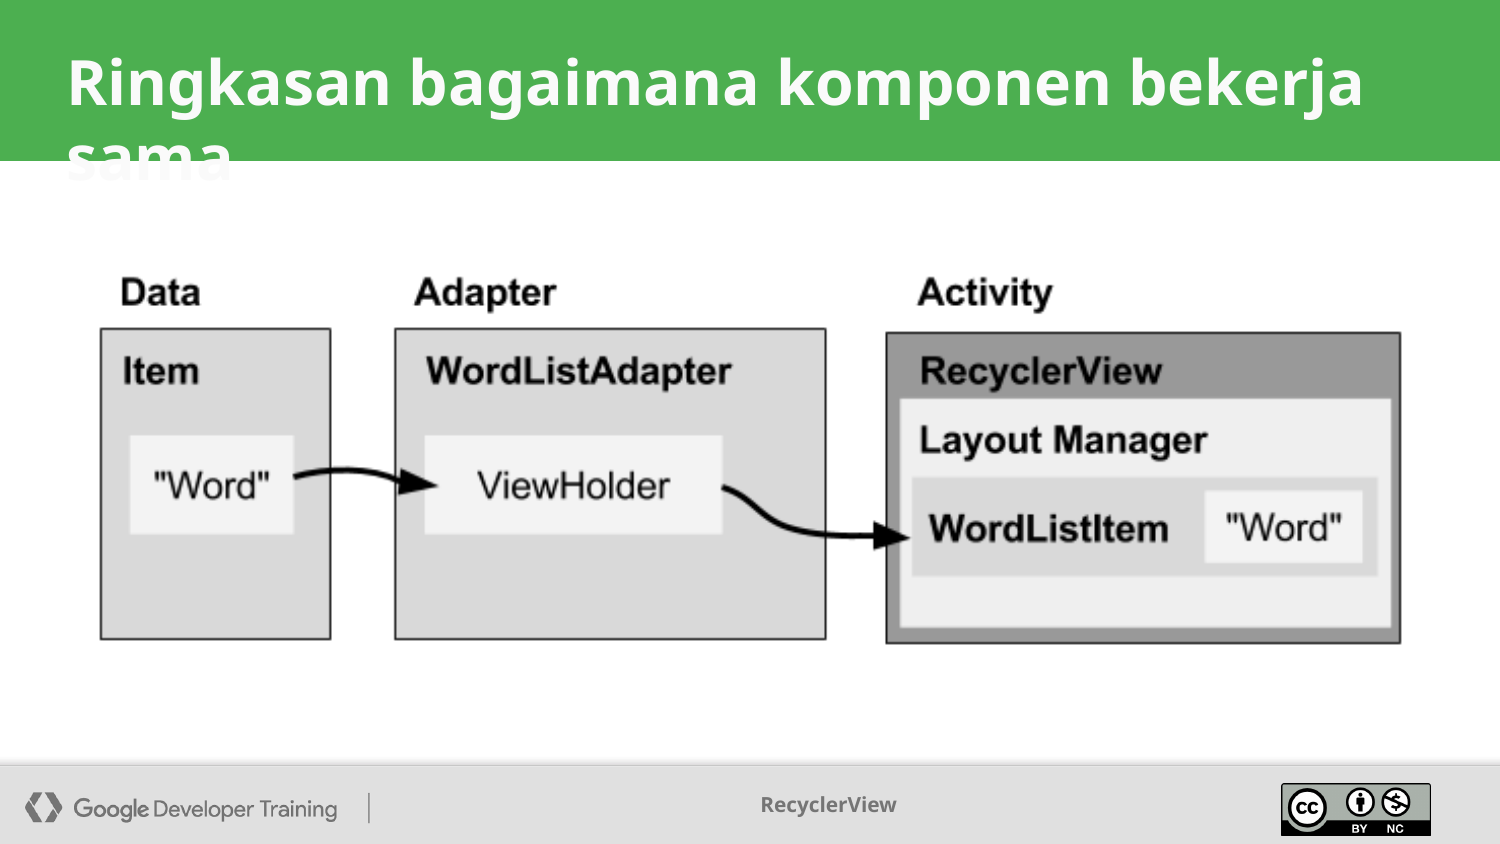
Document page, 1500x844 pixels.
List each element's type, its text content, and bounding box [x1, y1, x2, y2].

picture [0, 161, 1500, 844]
title Ringkasan bagaimana komponen bekerja sama [51, 27, 1449, 122]
